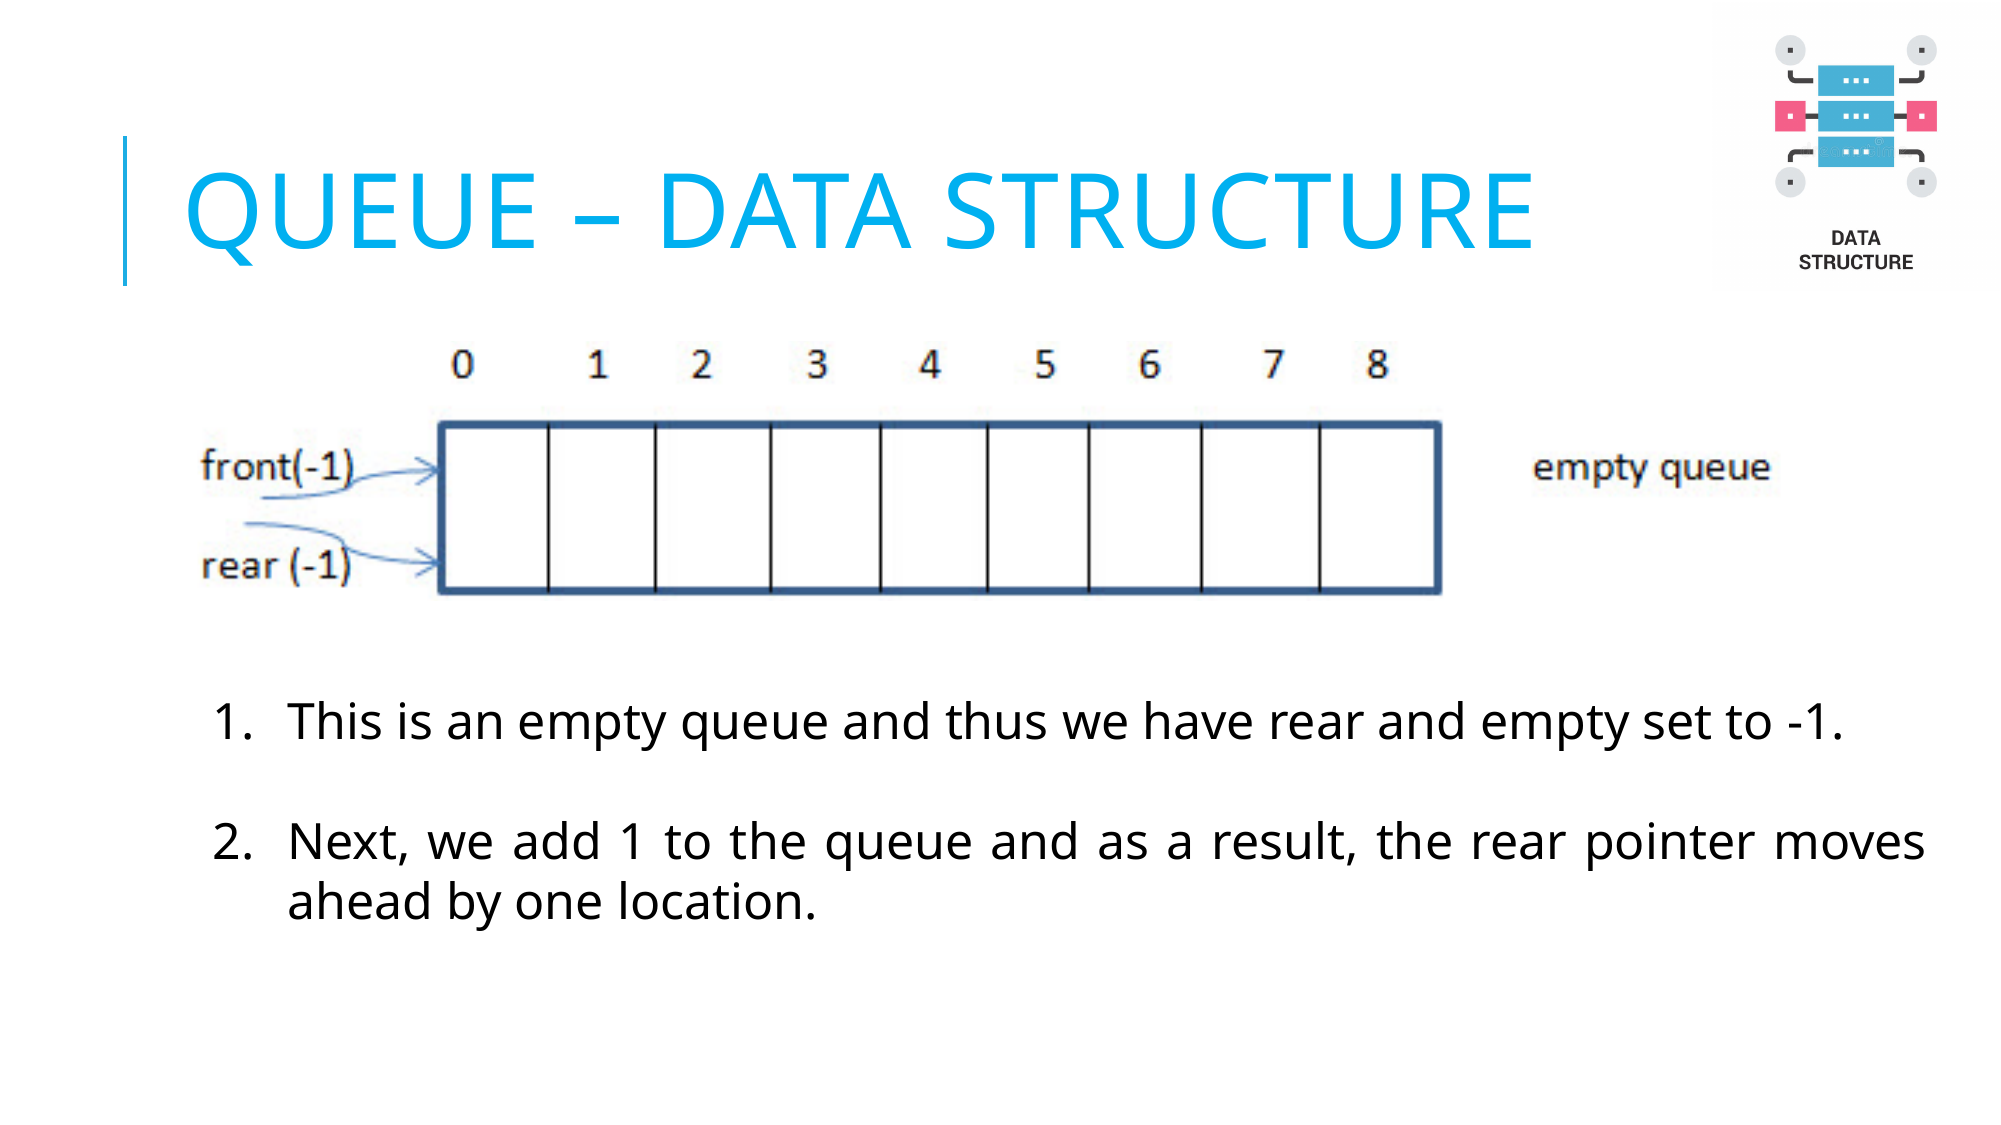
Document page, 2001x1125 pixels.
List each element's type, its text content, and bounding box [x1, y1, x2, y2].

picture [1712, 2, 2000, 291]
picture [197, 341, 1803, 601]
title Queue – DATA STRUCTURE [168, 96, 1763, 342]
text_box This is an empty queue and thus we have rear and empty set to -1. Next, we add 1 to the queue and as a result, the rear pointer moves ahead by one location. [197, 682, 1943, 997]
